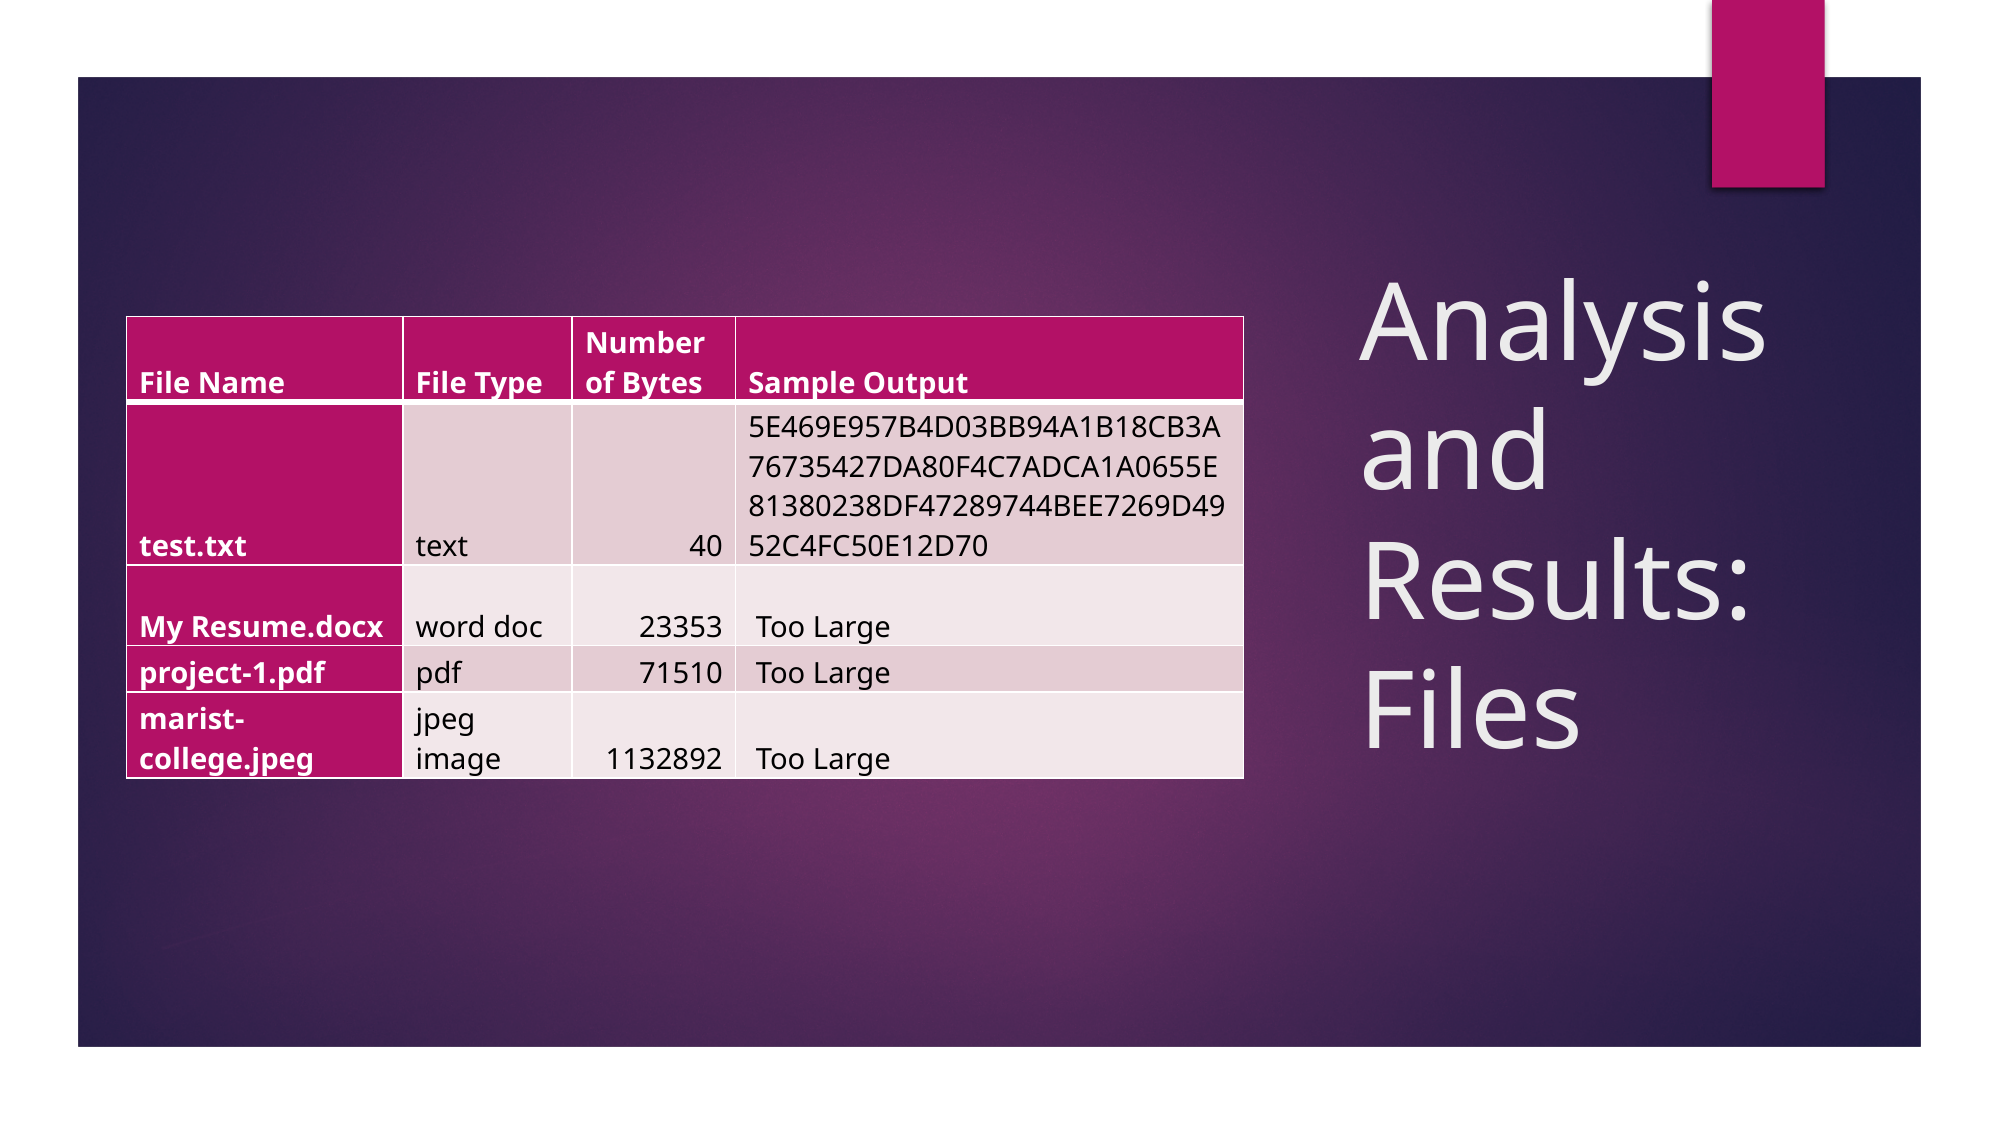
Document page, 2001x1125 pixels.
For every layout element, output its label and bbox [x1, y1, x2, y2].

text_box [0, 0, 2000, 1125]
